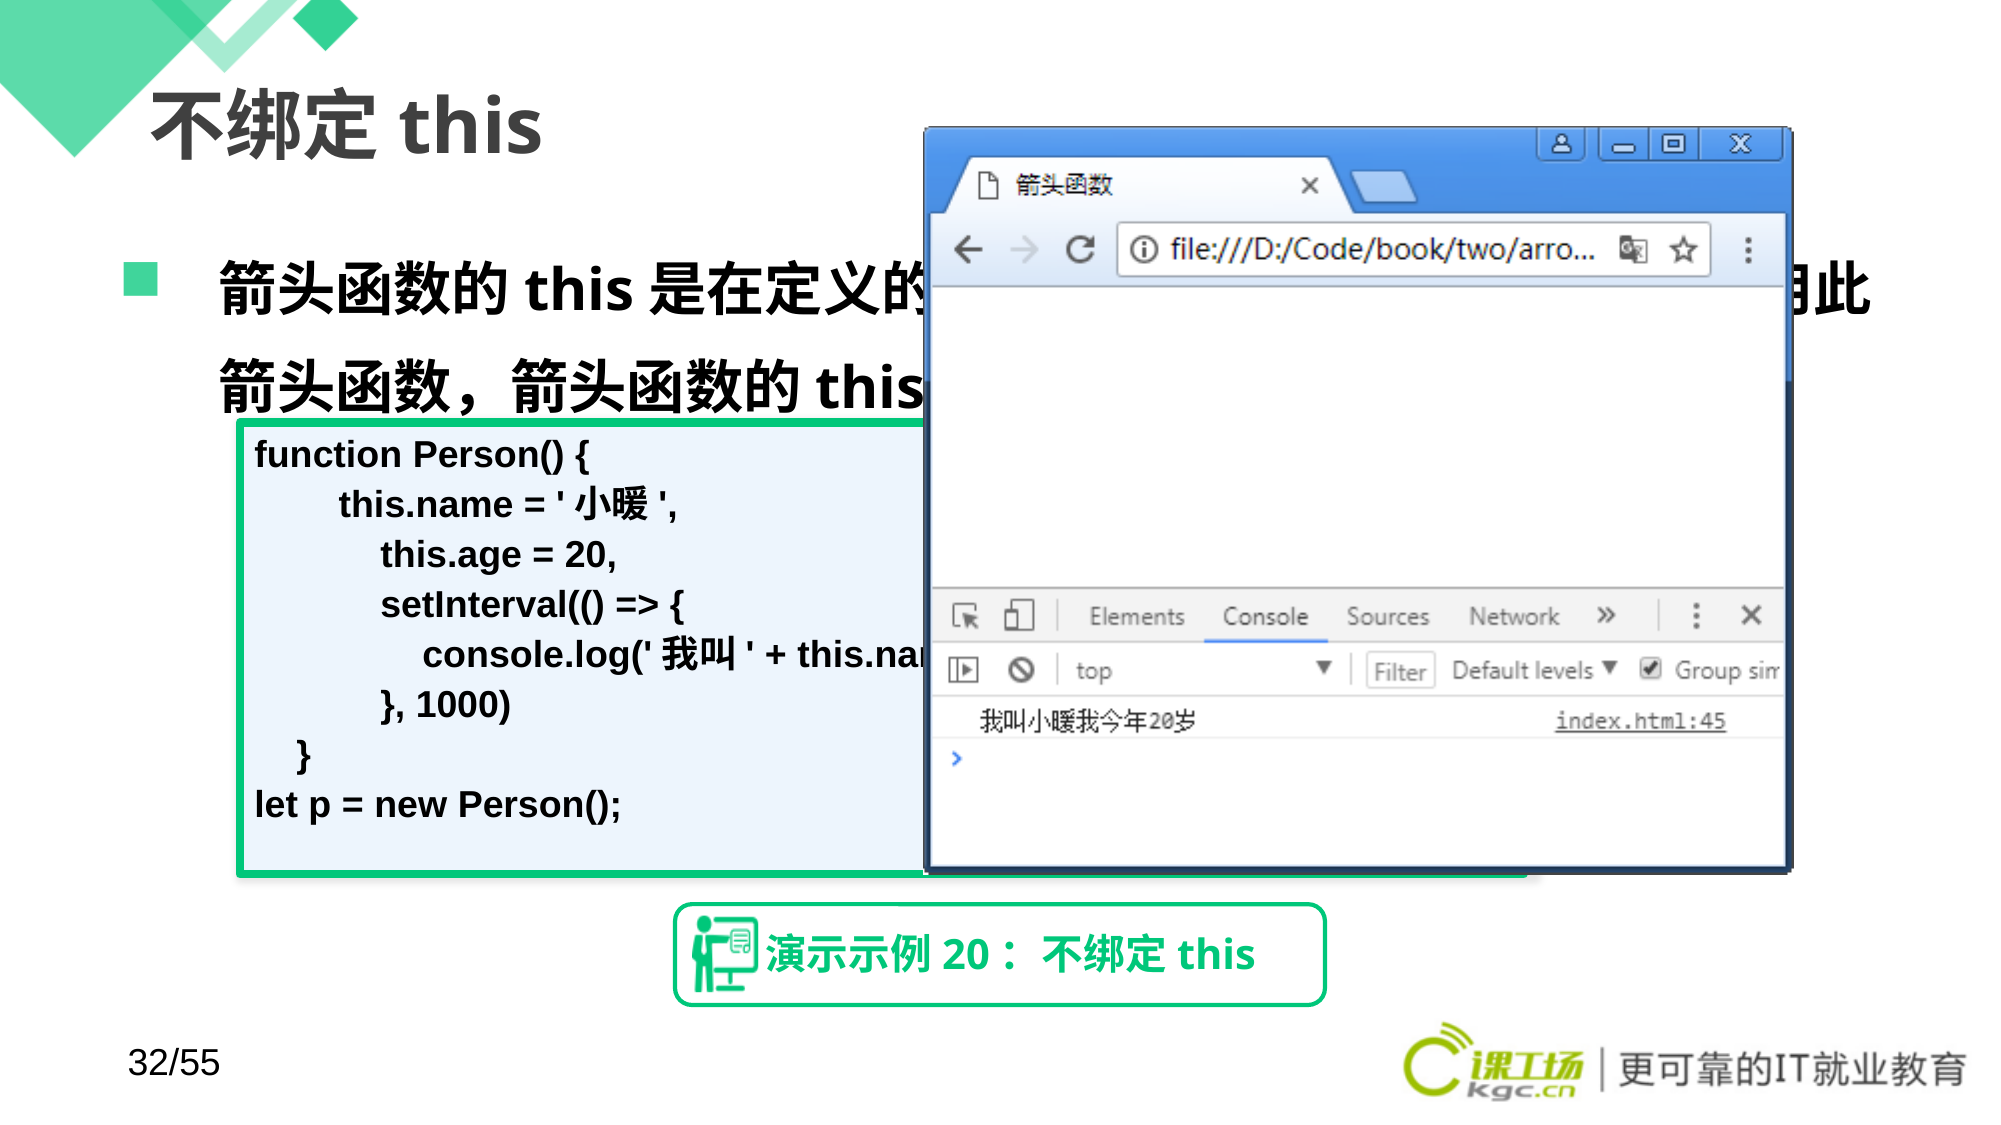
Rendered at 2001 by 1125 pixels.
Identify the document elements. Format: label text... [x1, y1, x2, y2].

title 不绑定this [129, 45, 1692, 201]
list 箭头函数的this是在定义的时候就确定了，以后不管如何调用此箭头函数，箭头函数的this始终为定义时的this [99, 214, 1901, 1006]
text_box function Person() { this.name = '小暖', this.age = 20, setInterval(() => { console.log('我叫' + this.name + '我今年' + this.age + '岁') }, 1000) } let p = new Person(); [239, 422, 918, 875]
picture [0, 0, 2000, 1125]
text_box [674, 903, 1326, 1006]
